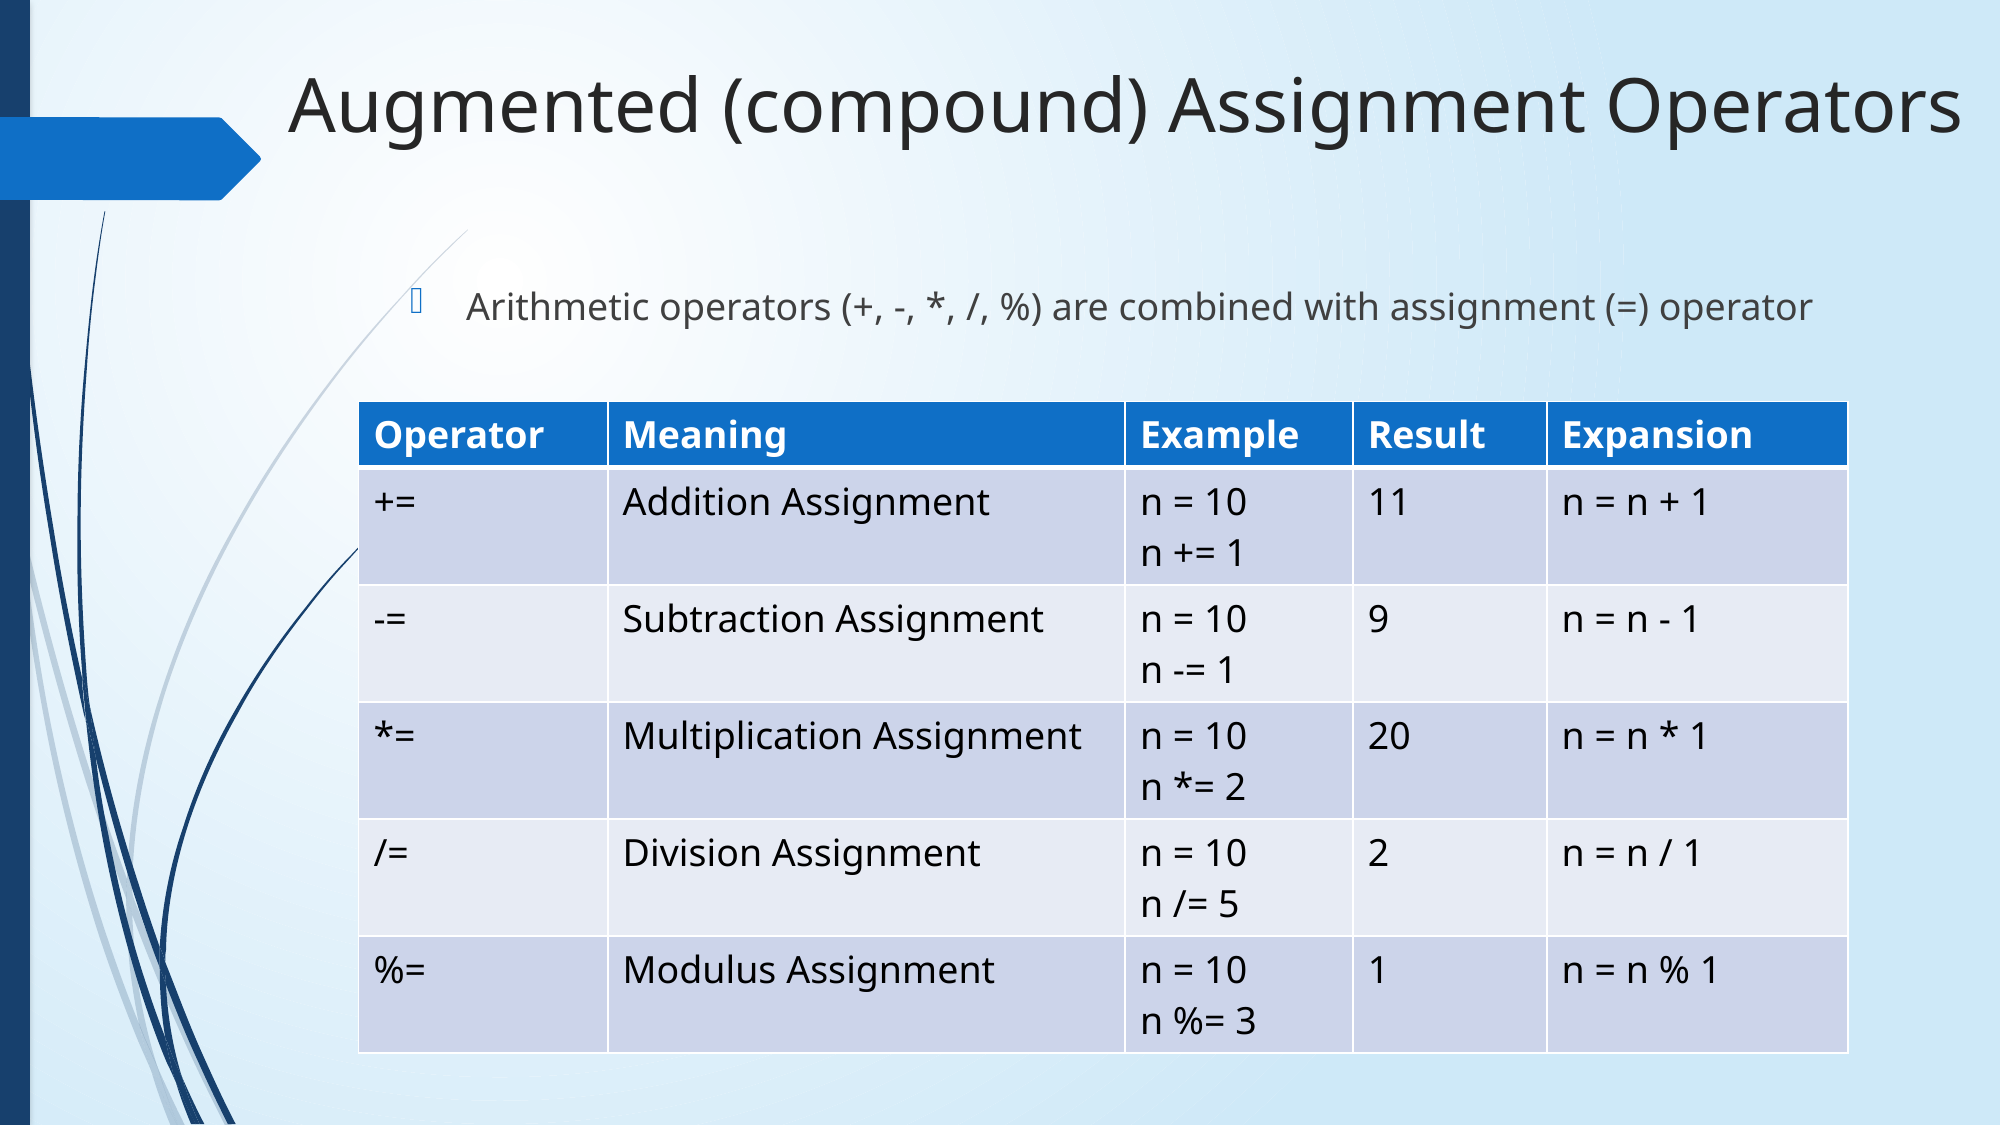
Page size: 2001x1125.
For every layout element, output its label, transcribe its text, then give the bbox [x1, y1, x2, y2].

table_cell n = n % 1 [1548, 937, 1847, 1052]
table_cell n = 10 n /= 5 [1126, 820, 1352, 935]
table_header Meaning [609, 402, 1124, 465]
table_cell n = 10 n *= 2 [1126, 703, 1352, 818]
table_cell *= [359, 703, 607, 818]
table_cell 9 [1354, 586, 1546, 701]
table_cell Multiplication Assignment [609, 703, 1124, 818]
table_cell Addition Assignment [609, 470, 1124, 584]
table_cell n = 10 n %= 3 [1126, 937, 1352, 1052]
table_cell n = n - 1 [1548, 586, 1847, 701]
table_cell n = n / 1 [1548, 820, 1847, 935]
table_cell n = n * 1 [1548, 703, 1847, 818]
table_header Expansion [1548, 402, 1847, 465]
table_cell 2 [1354, 820, 1546, 935]
table_cell n = n + 1 [1548, 470, 1847, 584]
table_cell Modulus Assignment [609, 937, 1124, 1052]
table_cell /= [359, 820, 607, 935]
table_cell Division Assignment [609, 820, 1124, 935]
table_cell n = 10 n += 1 [1126, 470, 1352, 584]
title Augmented (compound) Assignment Operators [273, 50, 2000, 261]
table_cell %= [359, 937, 607, 1052]
table_cell n = 10 n -= 1 [1126, 586, 1352, 701]
table_cell += [359, 470, 607, 584]
table_header Operator [359, 402, 607, 465]
table_header Result [1354, 402, 1546, 465]
table_cell 11 [1354, 470, 1546, 584]
table_cell 20 [1354, 703, 1546, 818]
table_cell -= [359, 586, 607, 701]
table_cell 1 [1354, 937, 1546, 1052]
table_header Example [1126, 402, 1352, 465]
table_cell Subtraction Assignment [609, 586, 1124, 701]
list Arithmetic operators (+, -, *, /, %) are combined with assignment (=) operator [394, 275, 1858, 895]
